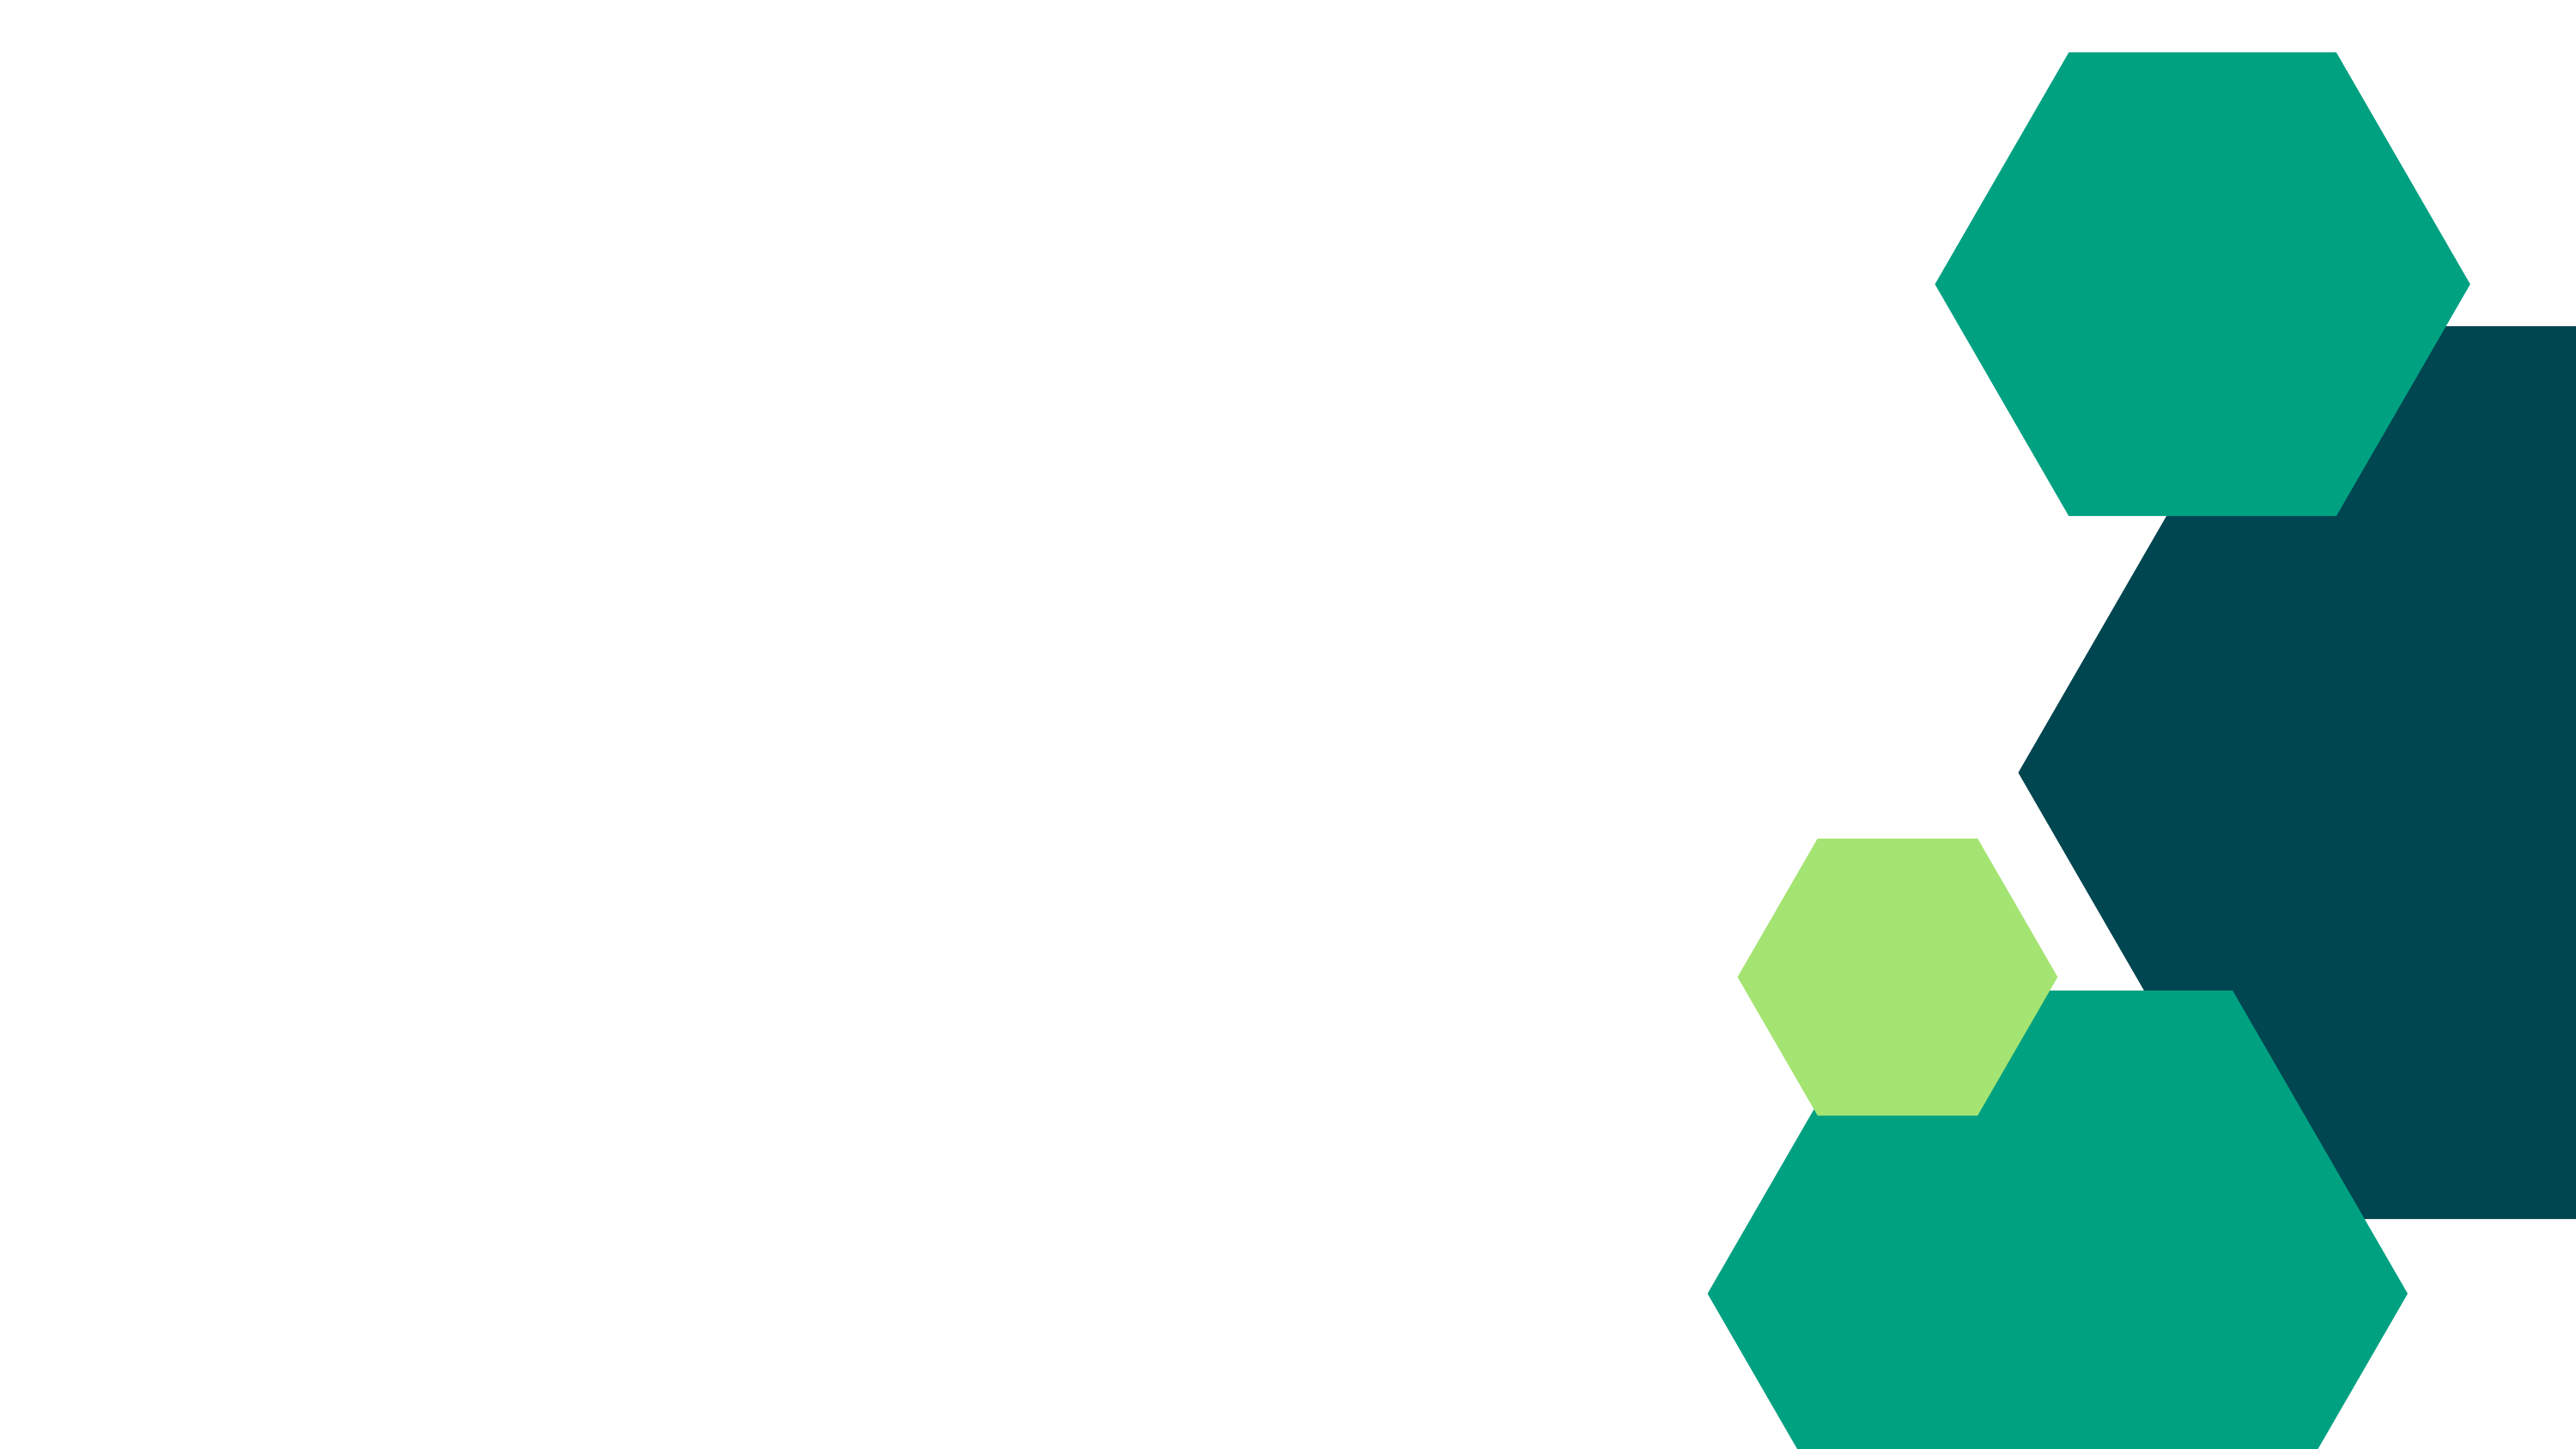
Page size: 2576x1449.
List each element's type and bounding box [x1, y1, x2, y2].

text_box [1935, 52, 2470, 517]
text_box [1737, 838, 2058, 1116]
text_box [1707, 990, 2409, 1449]
text_box [2018, 325, 2576, 1220]
